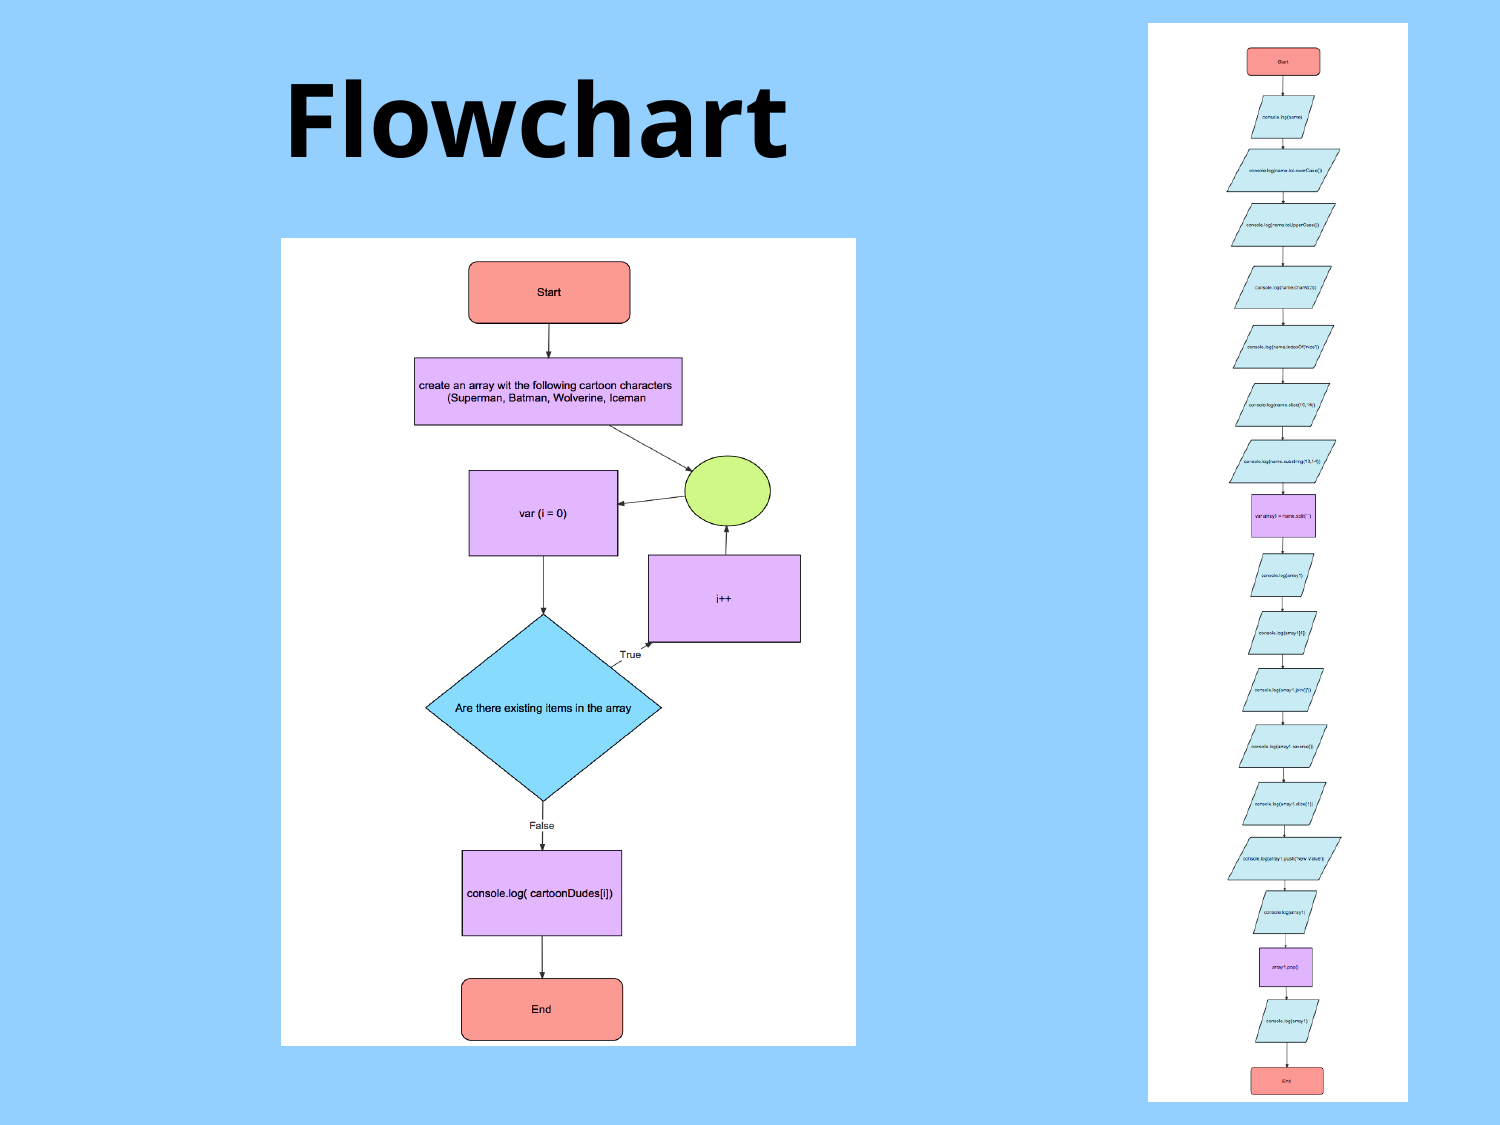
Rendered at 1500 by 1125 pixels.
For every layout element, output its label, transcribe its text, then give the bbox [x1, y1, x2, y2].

text_box Flowchart [0, 0, 1072, 233]
picture [1147, 23, 1408, 1102]
picture [281, 238, 856, 1046]
